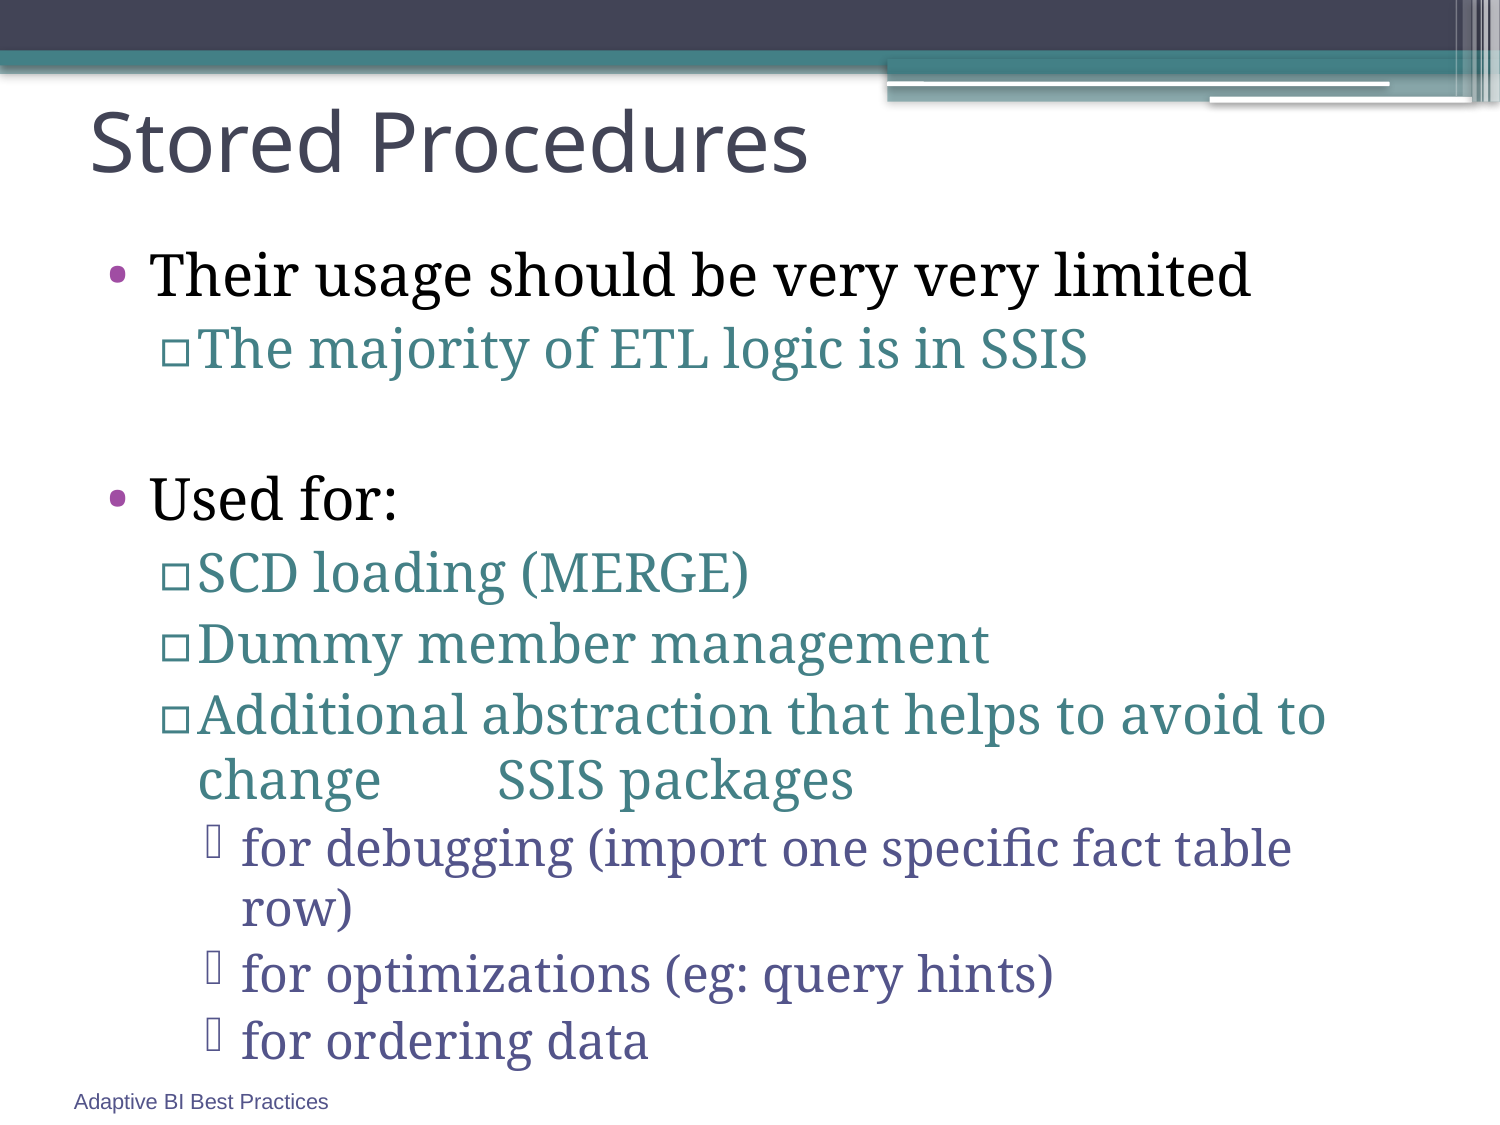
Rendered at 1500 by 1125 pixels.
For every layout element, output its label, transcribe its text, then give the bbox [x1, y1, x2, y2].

title Stored Procedures [75, 51, 1425, 227]
list Their usage should be very very limited The majority of ETL logic is in SSIS Used for: SCD loading (MERGE) Dummy member management Additional abstraction that helps to avoid to change SSIS packages for debugging (import one specific fact table row) for optimizations (eg: query hints) for ordering data [75, 230, 1425, 1079]
